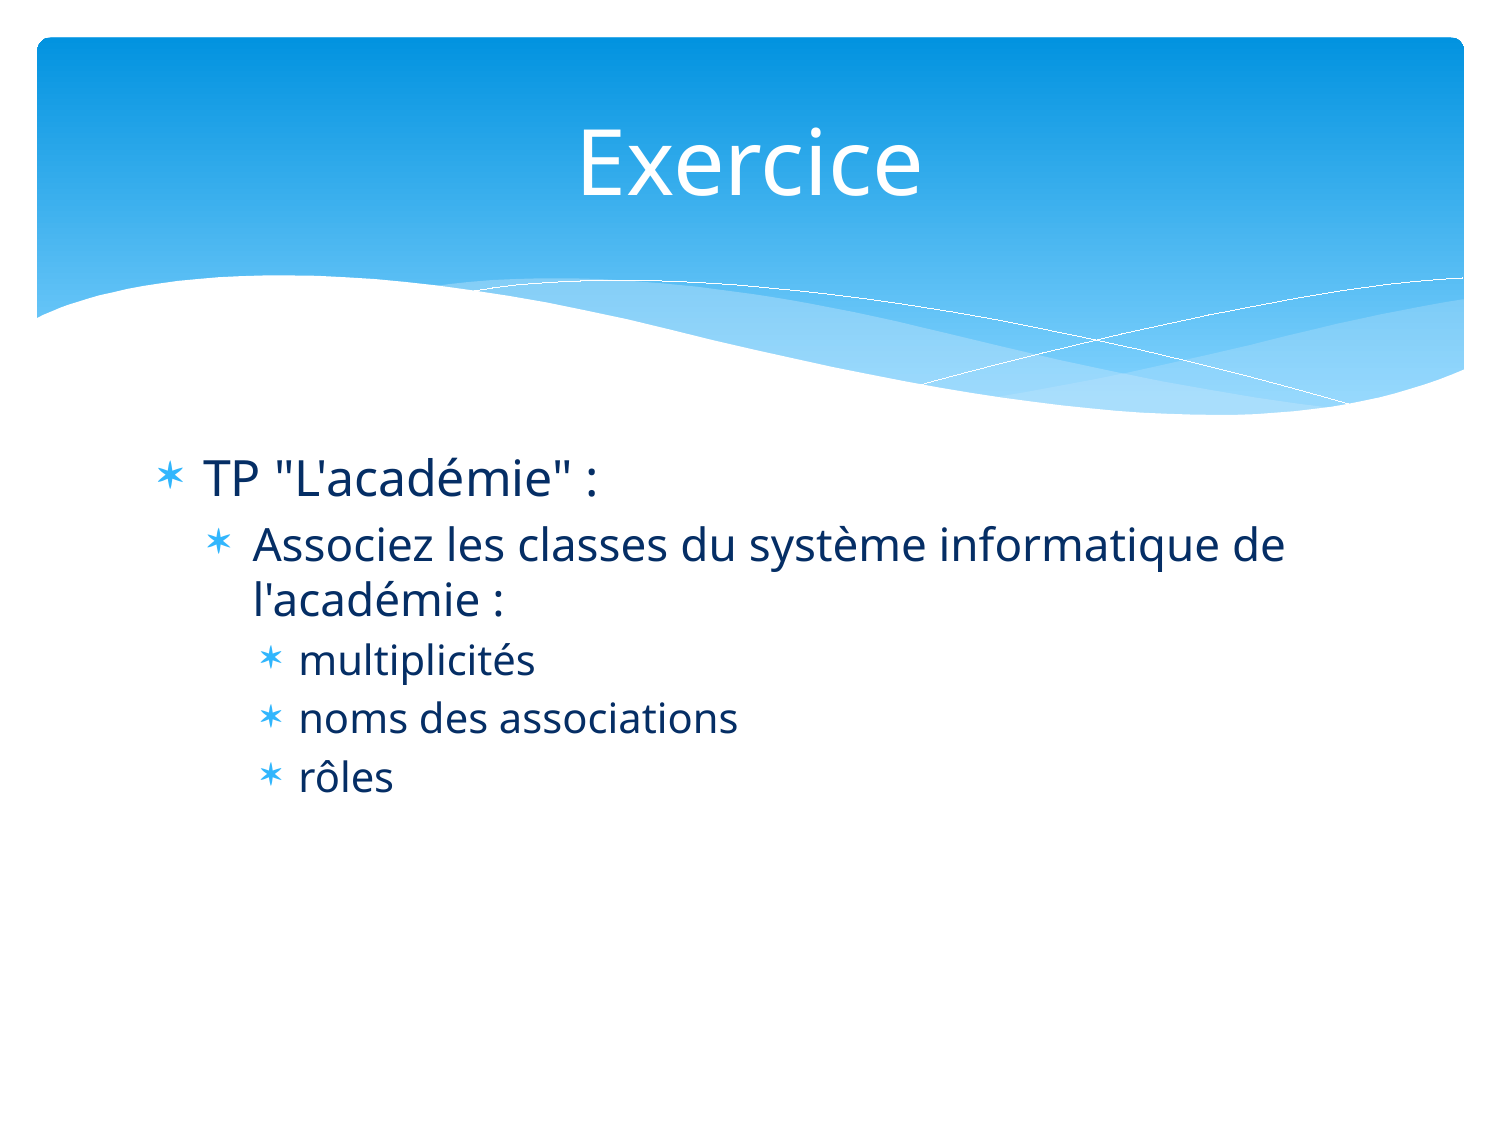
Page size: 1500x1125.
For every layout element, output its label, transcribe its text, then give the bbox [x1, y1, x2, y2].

title Exercice [75, 55, 1425, 261]
list TP "L'académie" : Associez les classes du système informatique de l'académie : multiplicités noms des associations rôles [143, 438, 1359, 1005]
